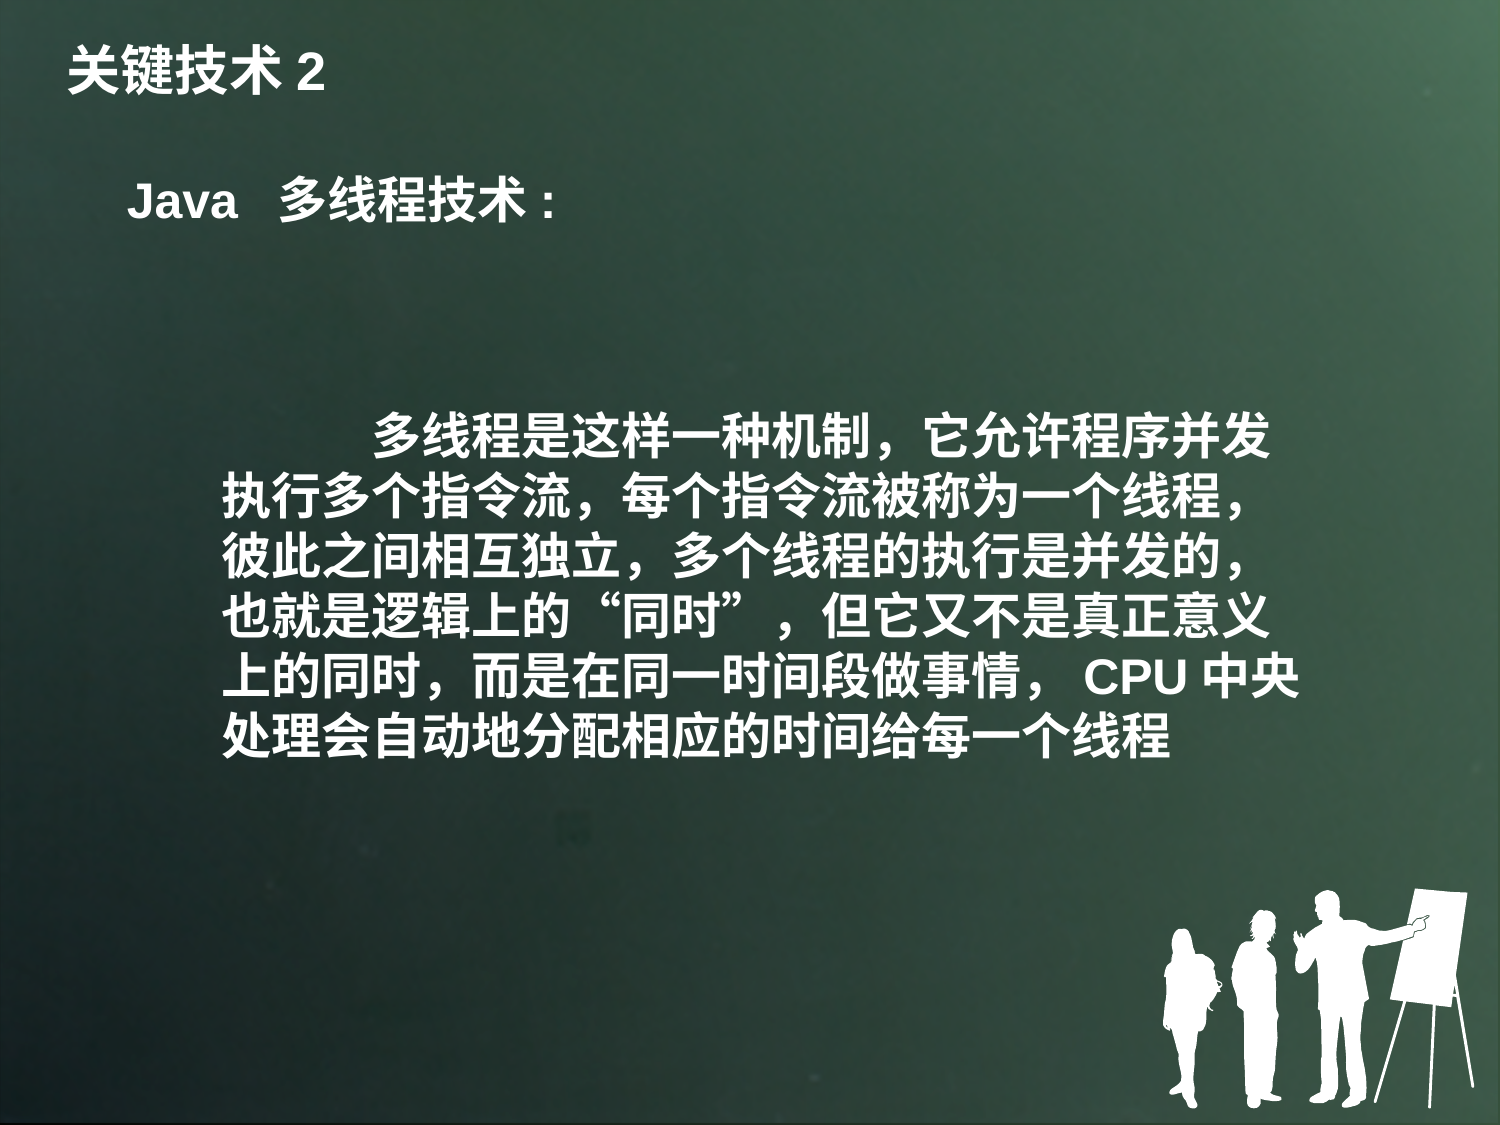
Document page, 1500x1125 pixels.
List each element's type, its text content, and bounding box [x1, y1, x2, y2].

picture [0, 0, 1500, 1125]
text_box 多线程是这样一种机制，它允许程序并发执行多个指令流，每个指令流被称为一个线程，彼此之间相互独立，多个线程的执行是并发的，也就是逻辑上的“同时”，但它又不是真正意义上的同时，而是在同一时间段做事情，CPU中央处理会自动地分配相应的时间给每一个线程 [206, 397, 1329, 772]
title 关键技术2 [51, 33, 1365, 105]
text_box Java 多线程技术: [112, 160, 632, 236]
